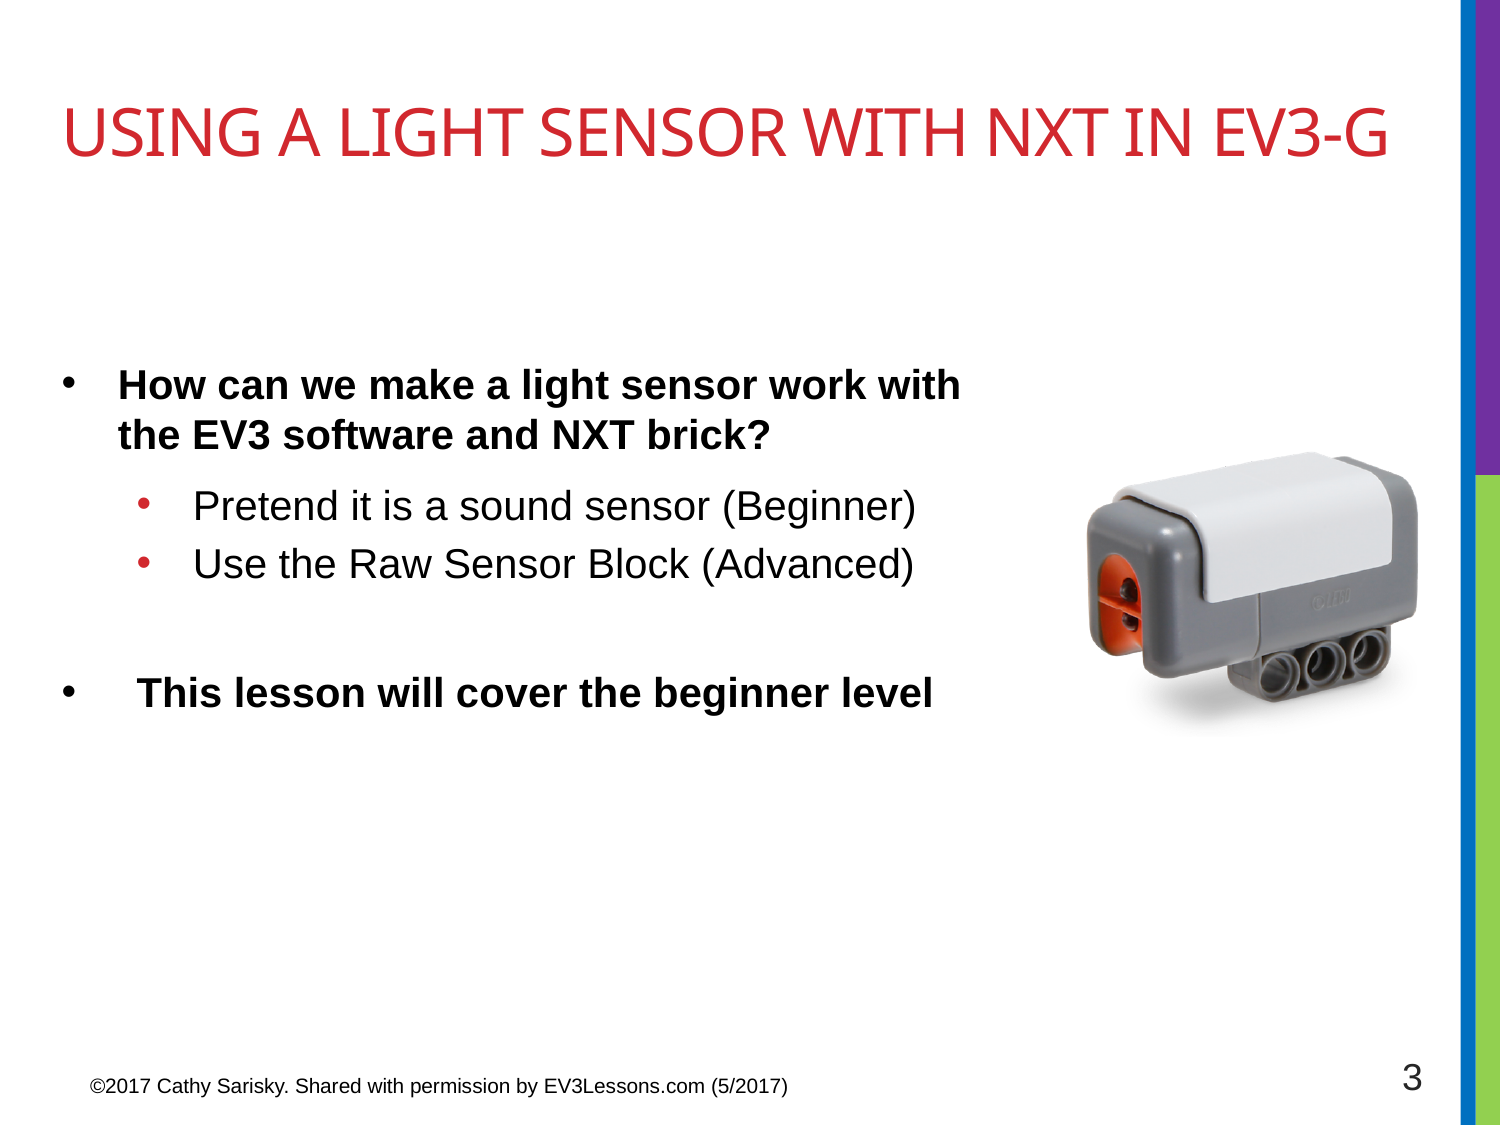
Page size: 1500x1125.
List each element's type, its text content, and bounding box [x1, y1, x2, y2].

slide_number 3 [1387, 1045, 1491, 1106]
list How can we make a light sensor work with the EV3 software and NXT brick? Pretend it is a sound sensor (Beginner) Use the Raw Sensor Block (Advanced) This lesson will cover the beginner level [46, 350, 1039, 1005]
title Using a light sensor with NXT in EV3-g [46, 82, 1454, 242]
picture [1038, 419, 1467, 741]
footer ©2017 Cathy Sarisky. Shared with permission by EV3Lessons.com (5/2017) [75, 1065, 881, 1106]
